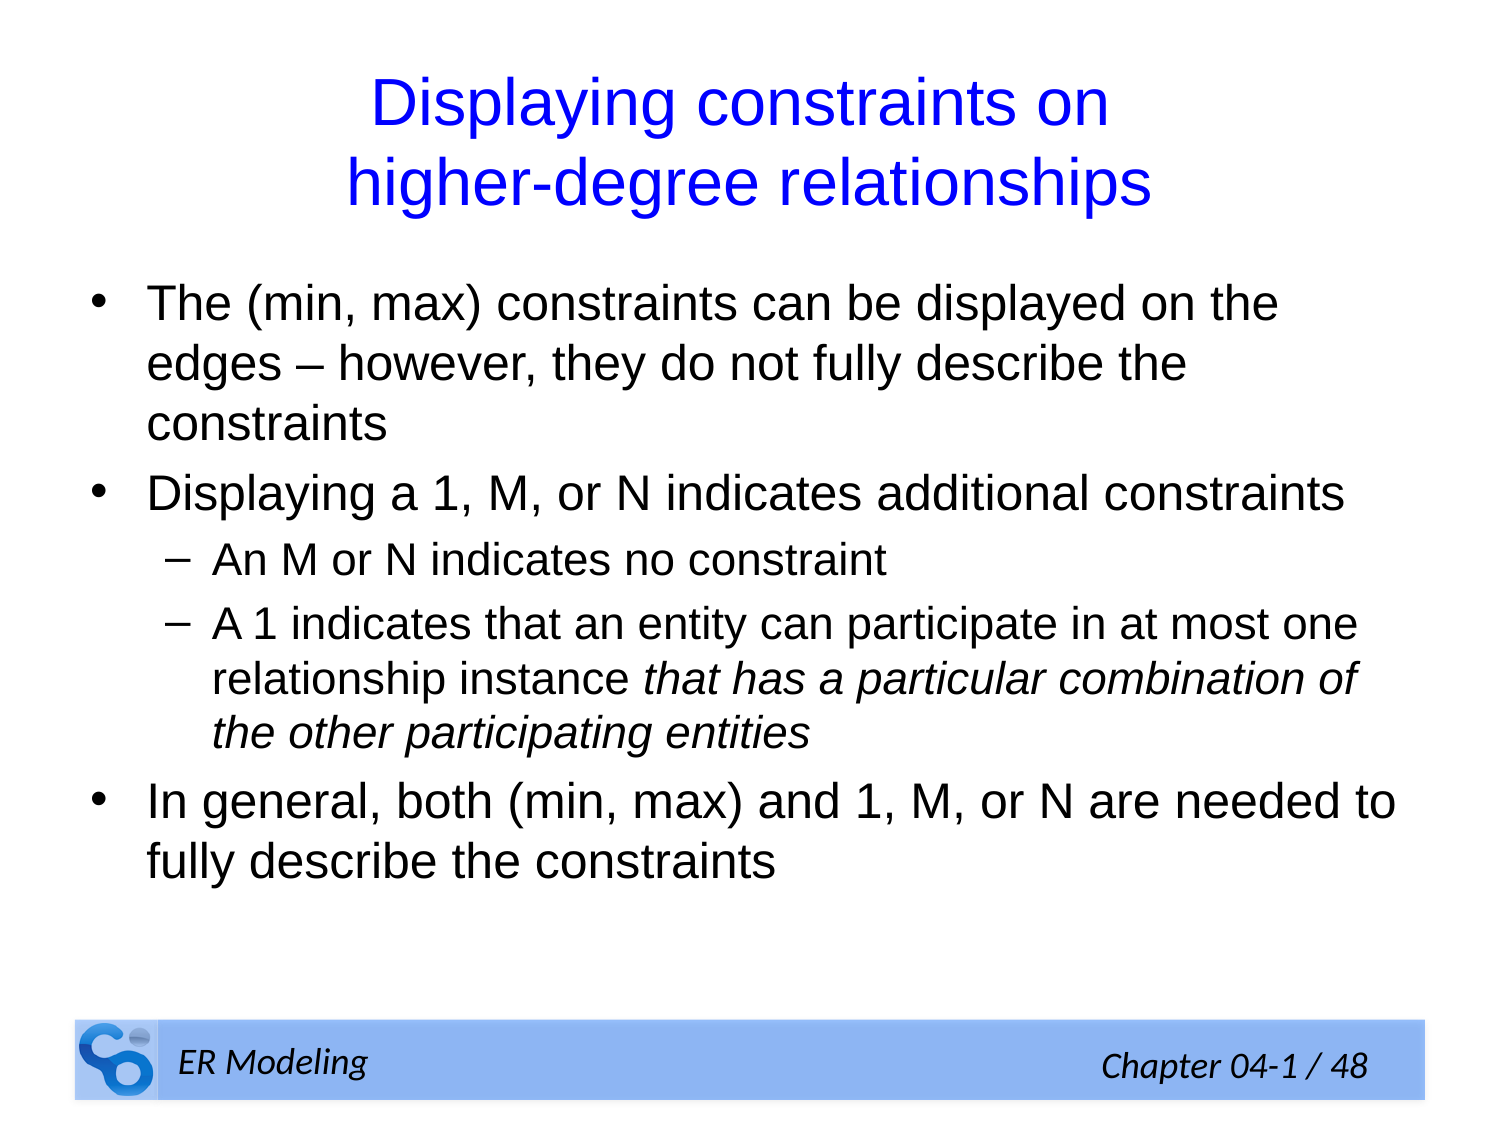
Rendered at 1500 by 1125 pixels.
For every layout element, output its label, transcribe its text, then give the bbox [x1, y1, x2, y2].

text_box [74, 1019, 1426, 1101]
list The (min, max) constraints can be displayed on the edges – however, they do not fully describe the constraints Displaying a 1, M, or N indicates additional constraints An M or N indicates no constraint A 1 indicates that an entity can participate in at most one relationship instance that has a particular combination of the other participating entities In general, both (min, max) and 1, M, or N are needed to fully describe the constraints [75, 262, 1425, 1005]
title Displaying constraints on higher-degree relationships [75, 45, 1425, 233]
